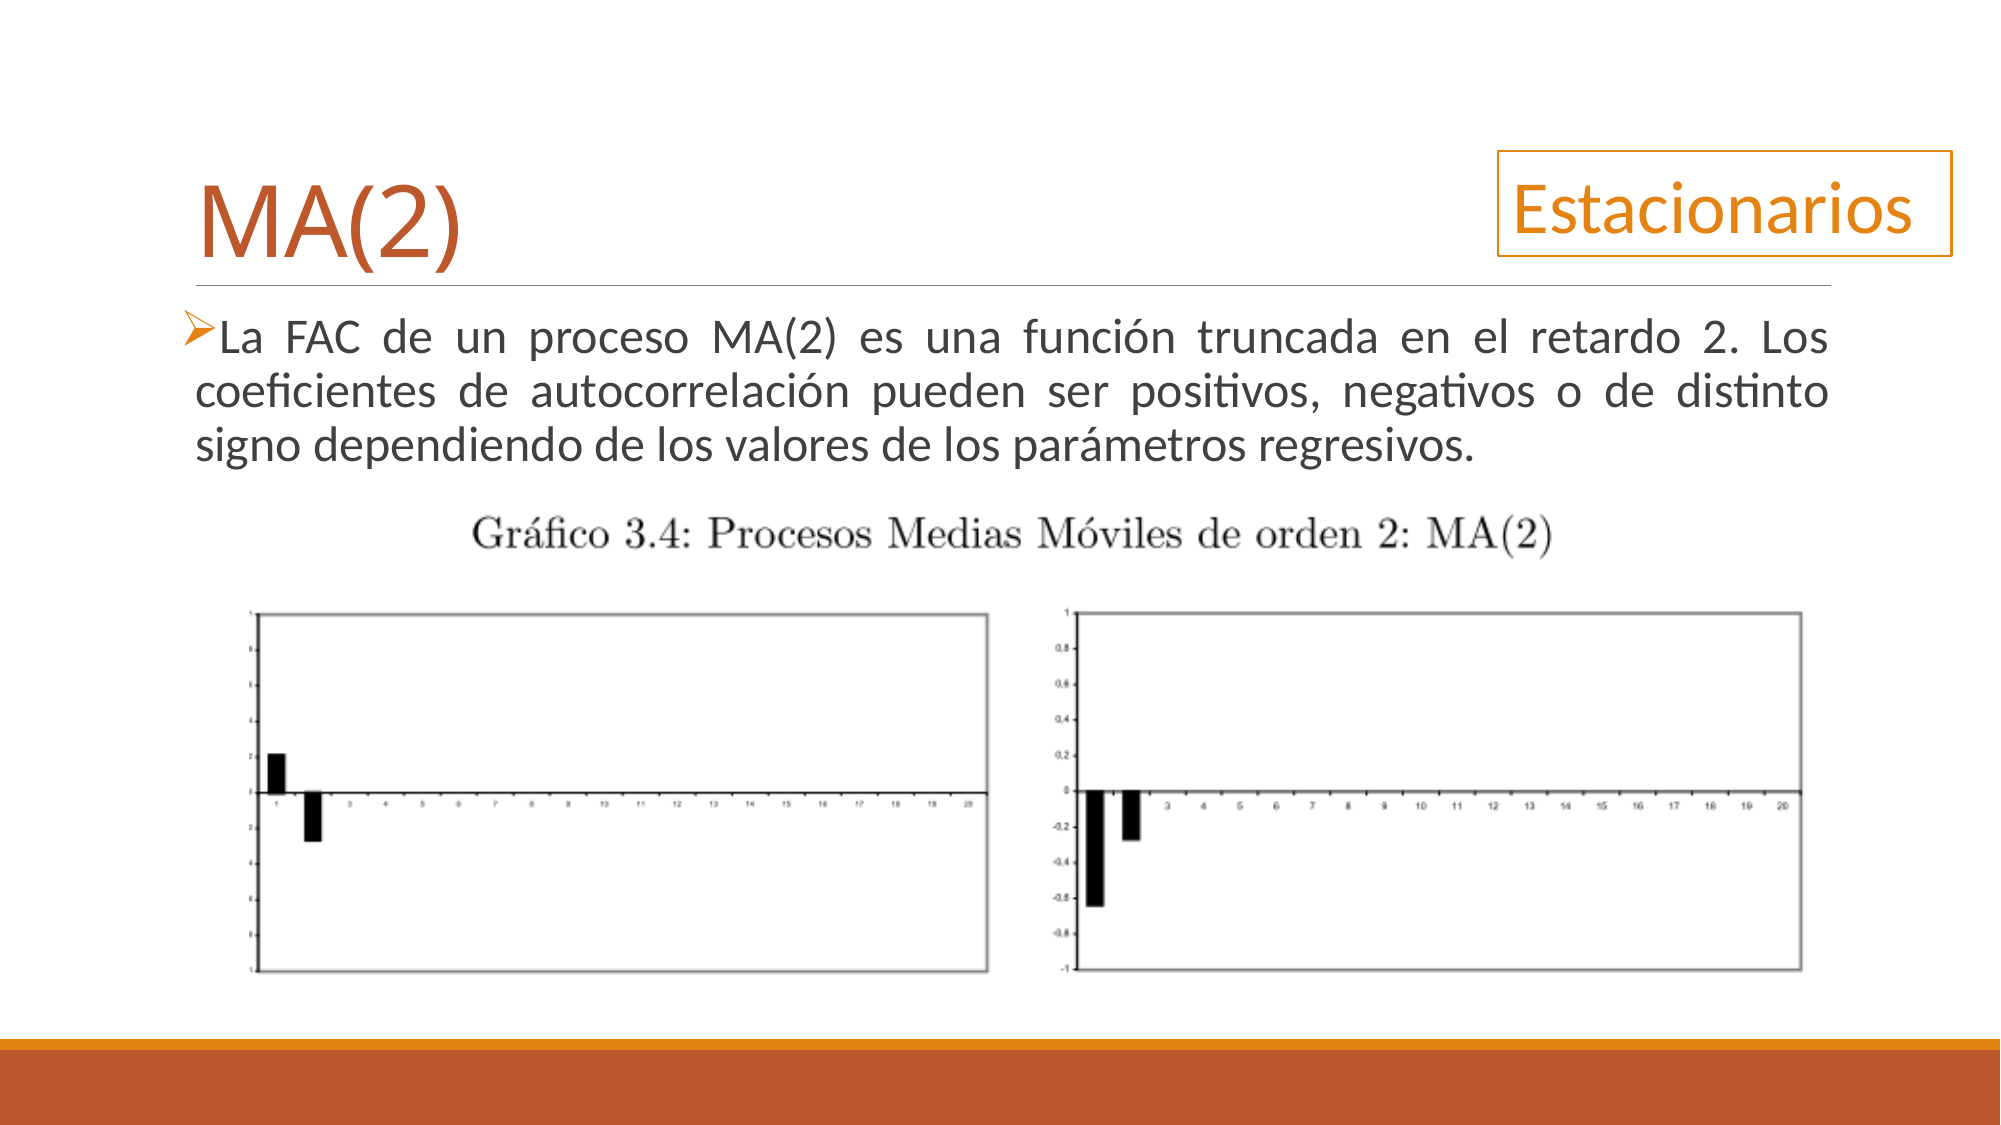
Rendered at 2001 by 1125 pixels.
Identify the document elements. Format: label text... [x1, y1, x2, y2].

text_box Estacionarios [1497, 150, 1953, 257]
list La FAC de un proceso MA(2) es una función truncada en el retardo 2. Los coeficientes de autocorrelación pueden ser positivos, negativos o de distinto signo dependiendo de los valores de los parámetros regresivos. [180, 302, 1830, 963]
title MA(2) [180, 47, 1830, 285]
picture [248, 510, 1821, 1017]
